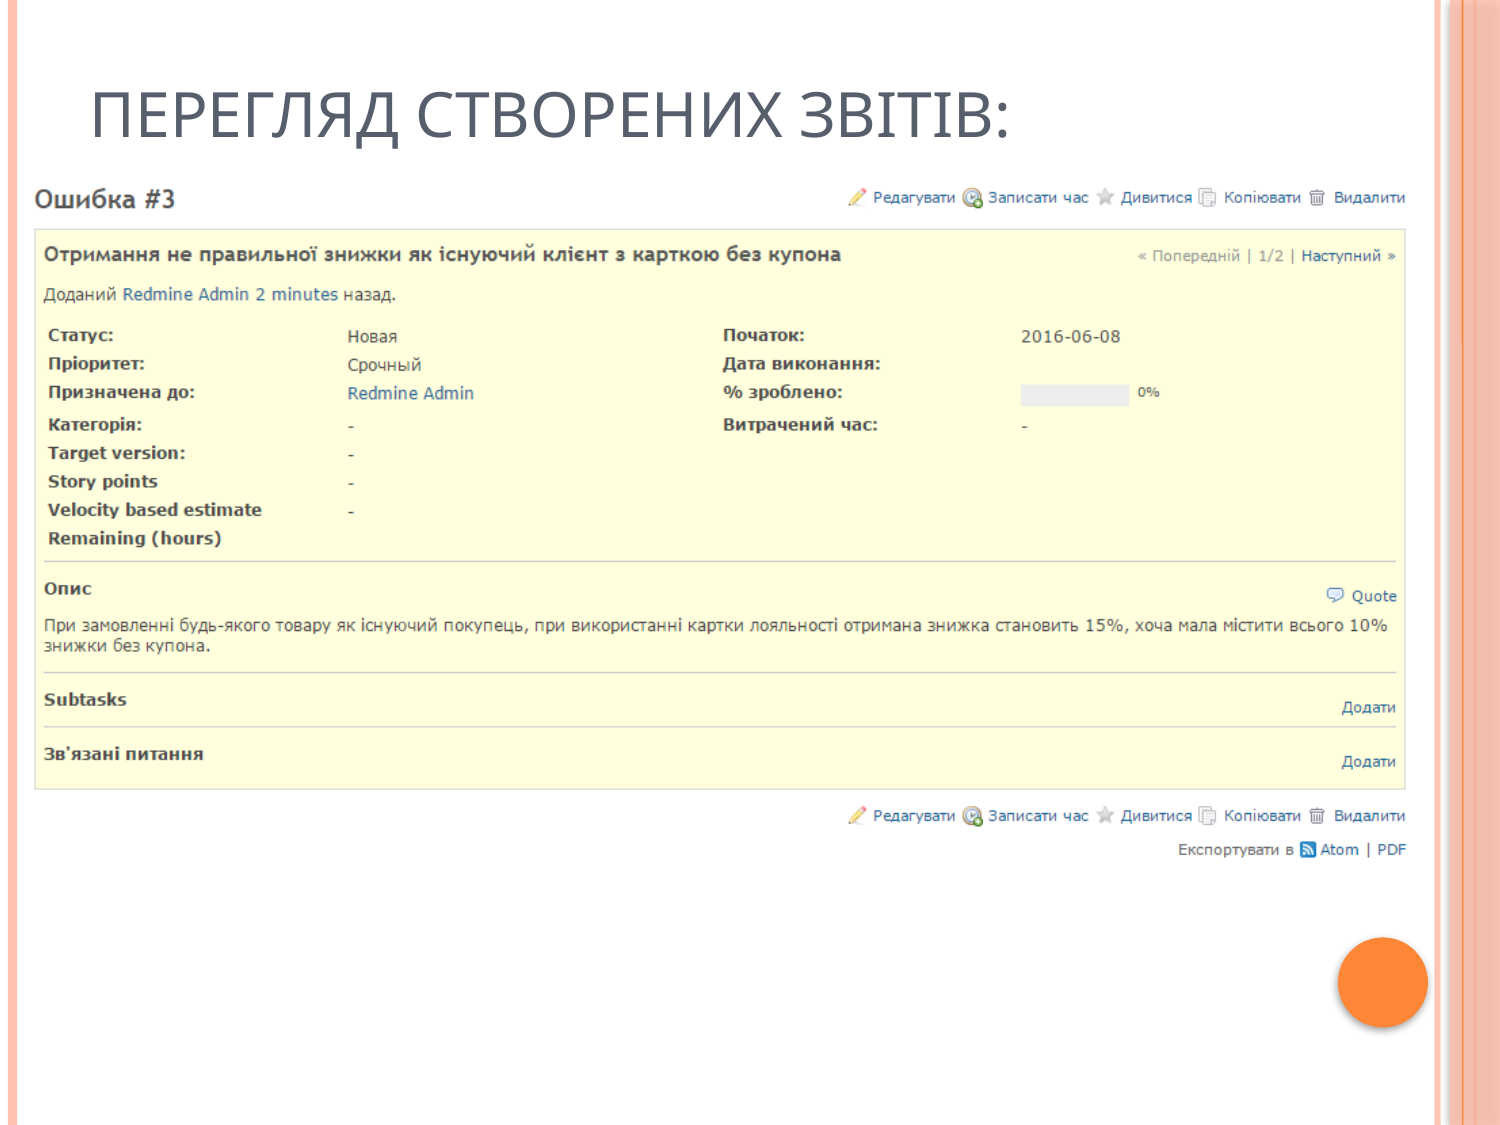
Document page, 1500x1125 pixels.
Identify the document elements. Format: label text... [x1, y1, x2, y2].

picture [28, 183, 1415, 871]
title Перегляд створених звітів: [75, 45, 1300, 181]
